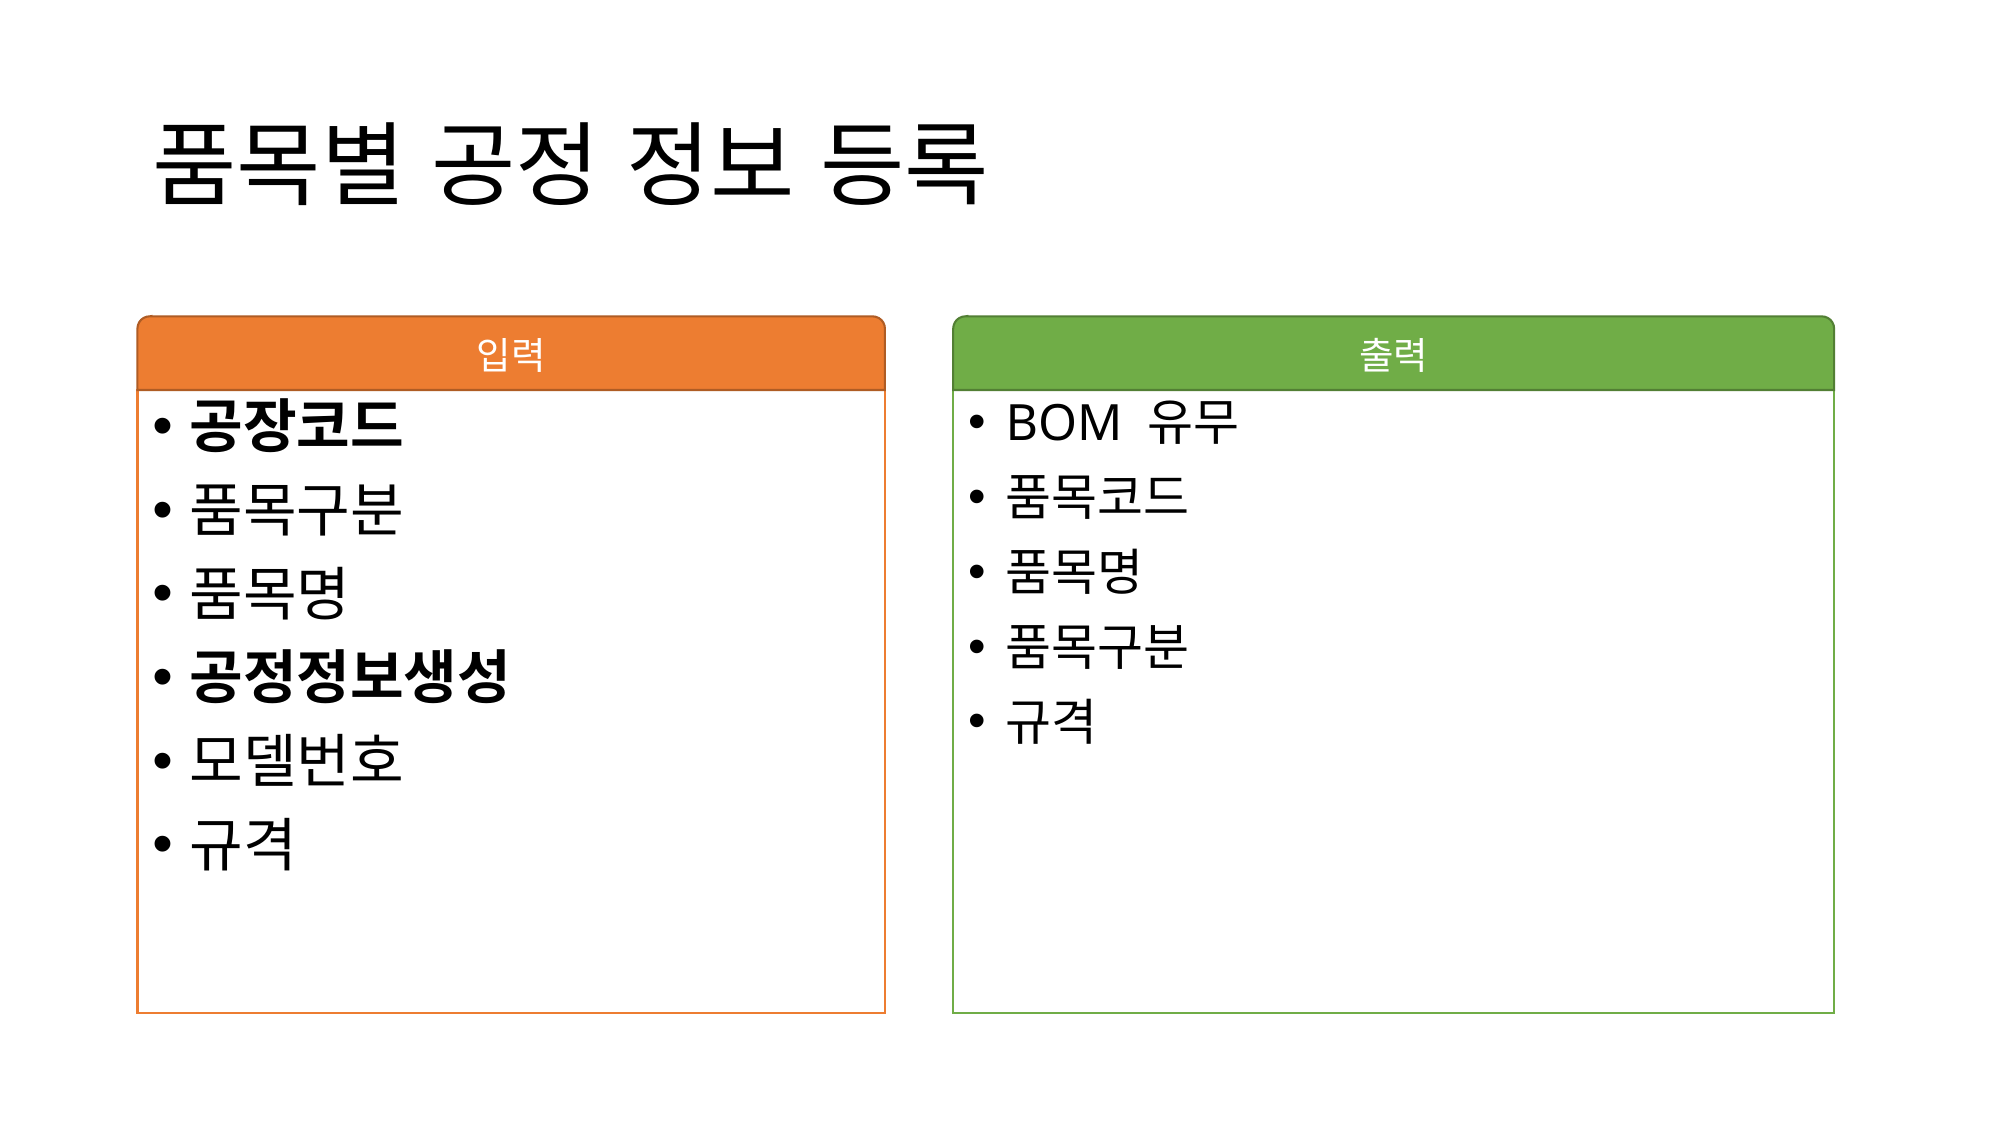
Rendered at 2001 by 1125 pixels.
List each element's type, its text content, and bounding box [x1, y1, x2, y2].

text_box 입력 [136, 314, 886, 392]
list 공장코드 품목구분 품목명 공정정보생성 모델번호 규격 [136, 392, 886, 1014]
title 품목별 공정 정보 등록 [137, 59, 1863, 278]
text_box BOM 유무 품목코드 품목명 품목구분 규격 [952, 392, 1835, 1014]
text_box 출력 [952, 314, 1836, 392]
